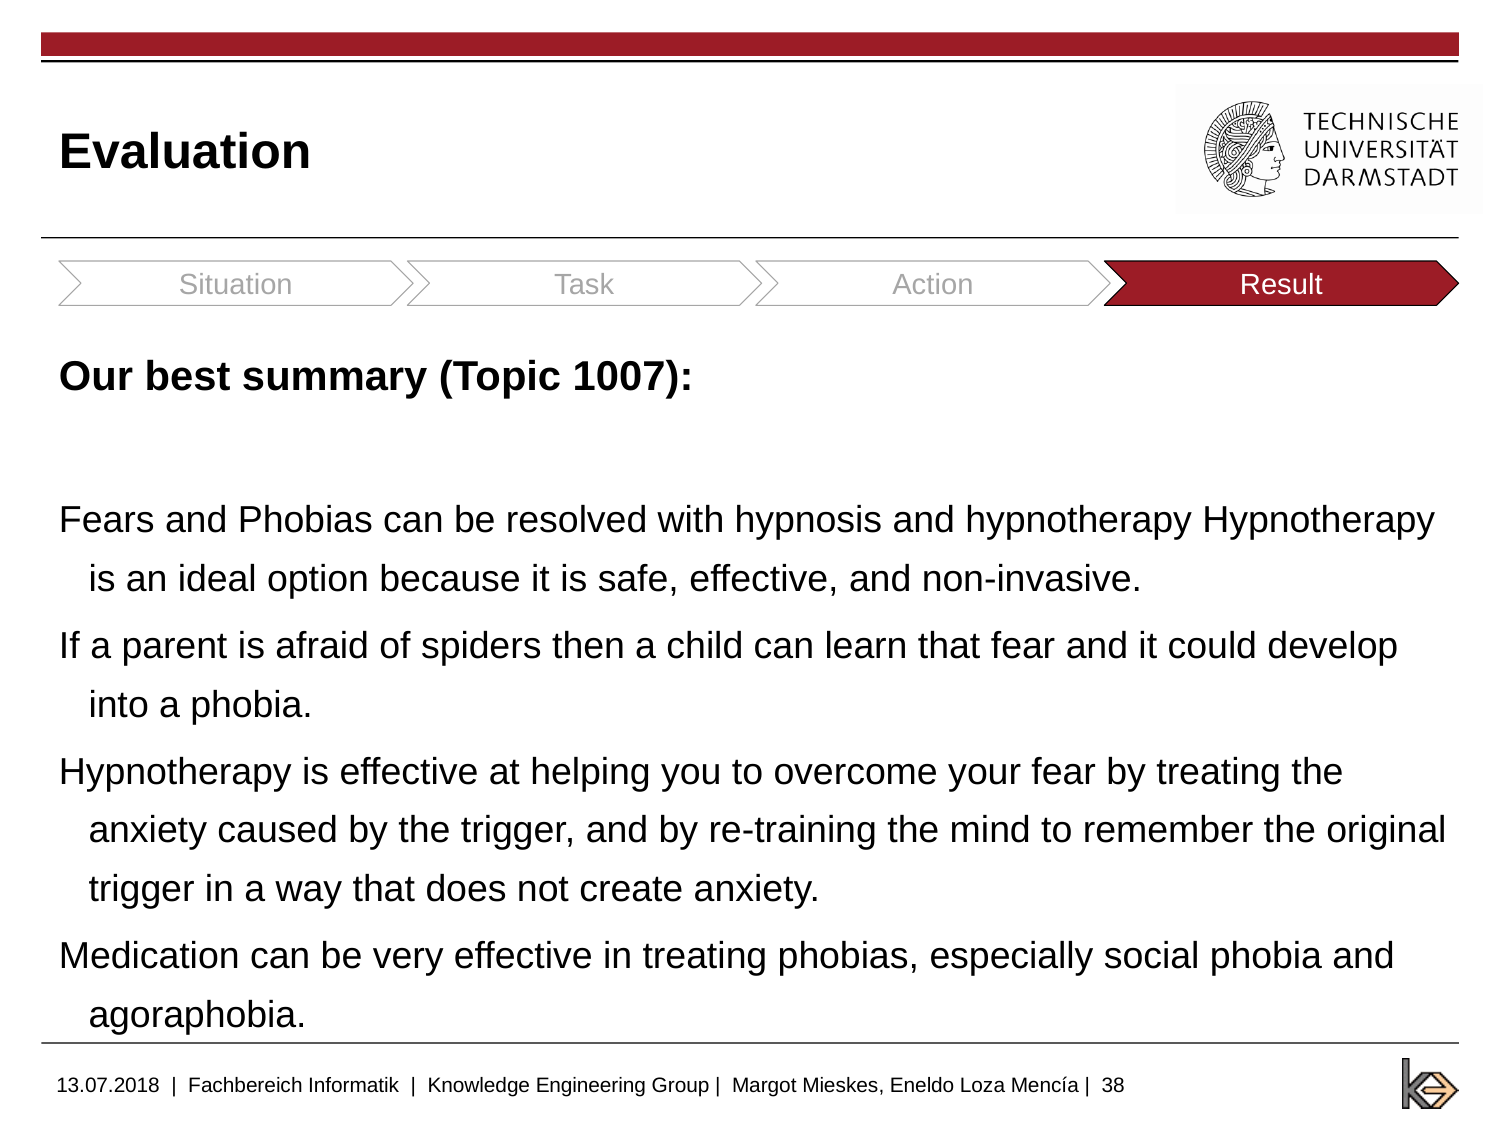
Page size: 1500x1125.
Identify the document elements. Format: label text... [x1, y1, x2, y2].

text_box Situation [56, 258, 416, 308]
picture [1402, 1058, 1459, 1109]
text_box Result [1102, 258, 1461, 308]
text_box Task [405, 258, 764, 308]
title Evaluation [58, 79, 1149, 218]
text_box Action [753, 258, 1113, 308]
list Our best summary (Topic 1007): Fears and Phobias can be resolved with hypnosis and hypnotherapy Hypnotherapy is an ideal option because it is safe, effective, and non-invasive. If a parent is afraid of spiders then a child can learn that fear and it could develop into a phobia. Hypnotherapy is effective at helping you to overcome your fear by treating the anxiety caused by the trigger, and by re-training the mind to remember the original trigger in a way that does not create anxiety. Medication can be very effective in treating phobias, especially social phobia and agoraphobia. [58, 326, 1459, 1001]
picture [1175, 84, 1483, 214]
